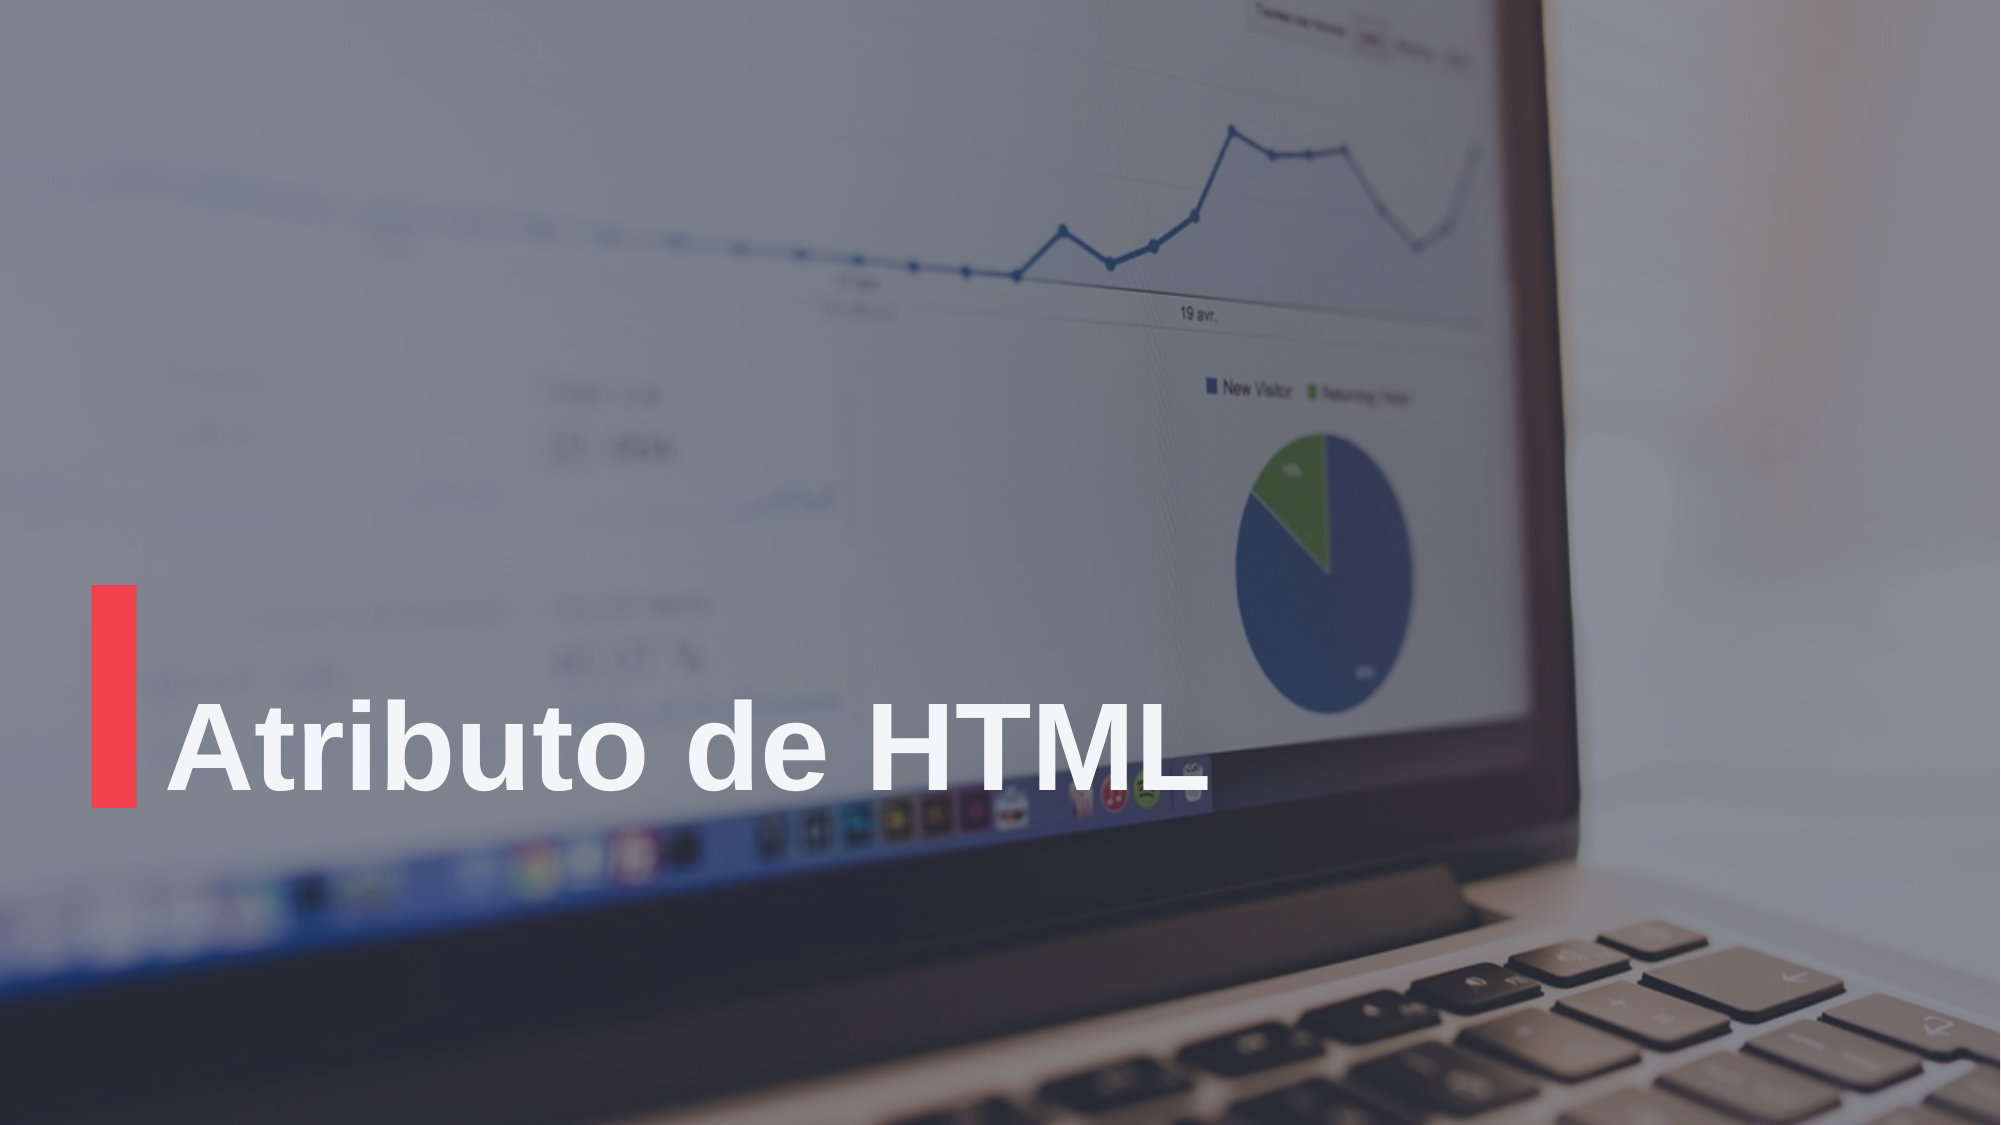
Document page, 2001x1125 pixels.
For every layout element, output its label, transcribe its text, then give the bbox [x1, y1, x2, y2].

title Atributo de HTML [149, 661, 1493, 826]
